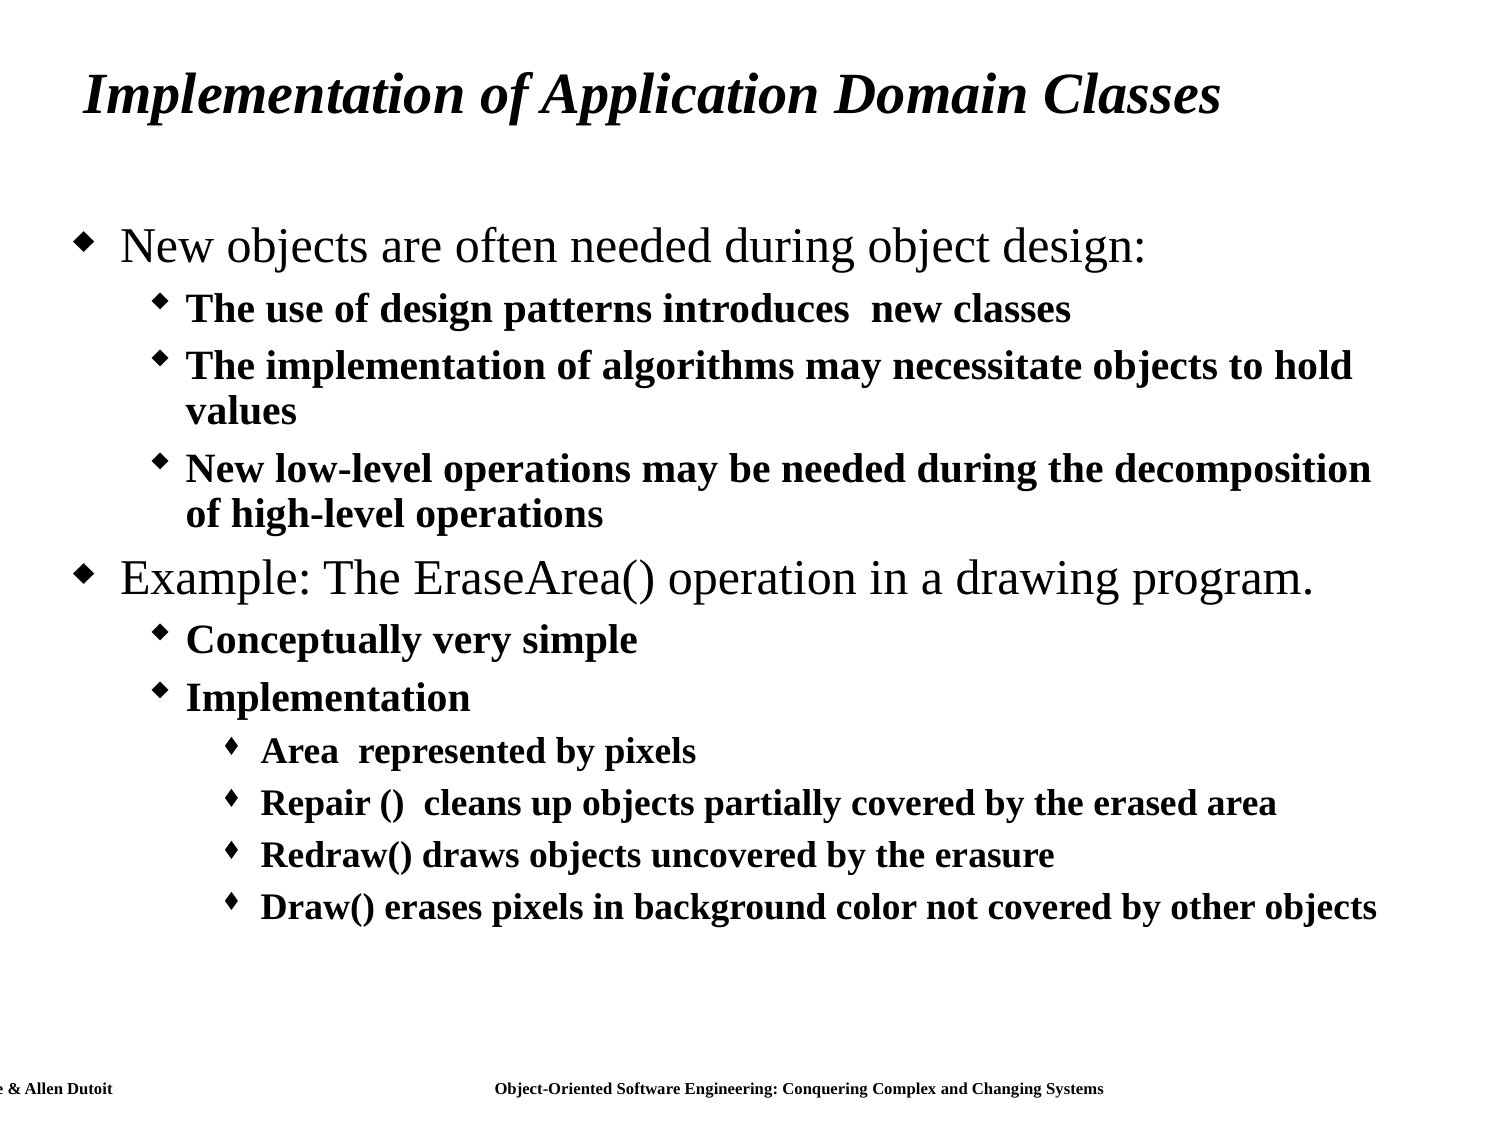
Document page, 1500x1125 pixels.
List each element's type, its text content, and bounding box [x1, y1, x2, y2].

list New objects are often needed during object design: The use of design patterns introduces new classes The implementation of algorithms may necessitate objects to hold values New low-level operations may be needed during the decomposition of high-level operations Example: The EraseArea() operation in a drawing program. Conceptually very simple Implementation Area represented by pixels Repair () cleans up objects partially covered by the erased area Redraw() draws objects uncovered by the erasure Draw() erases pixels in background color not covered by other objects [58, 212, 1413, 1020]
title Implementation of Application Domain Classes [68, 36, 1407, 153]
